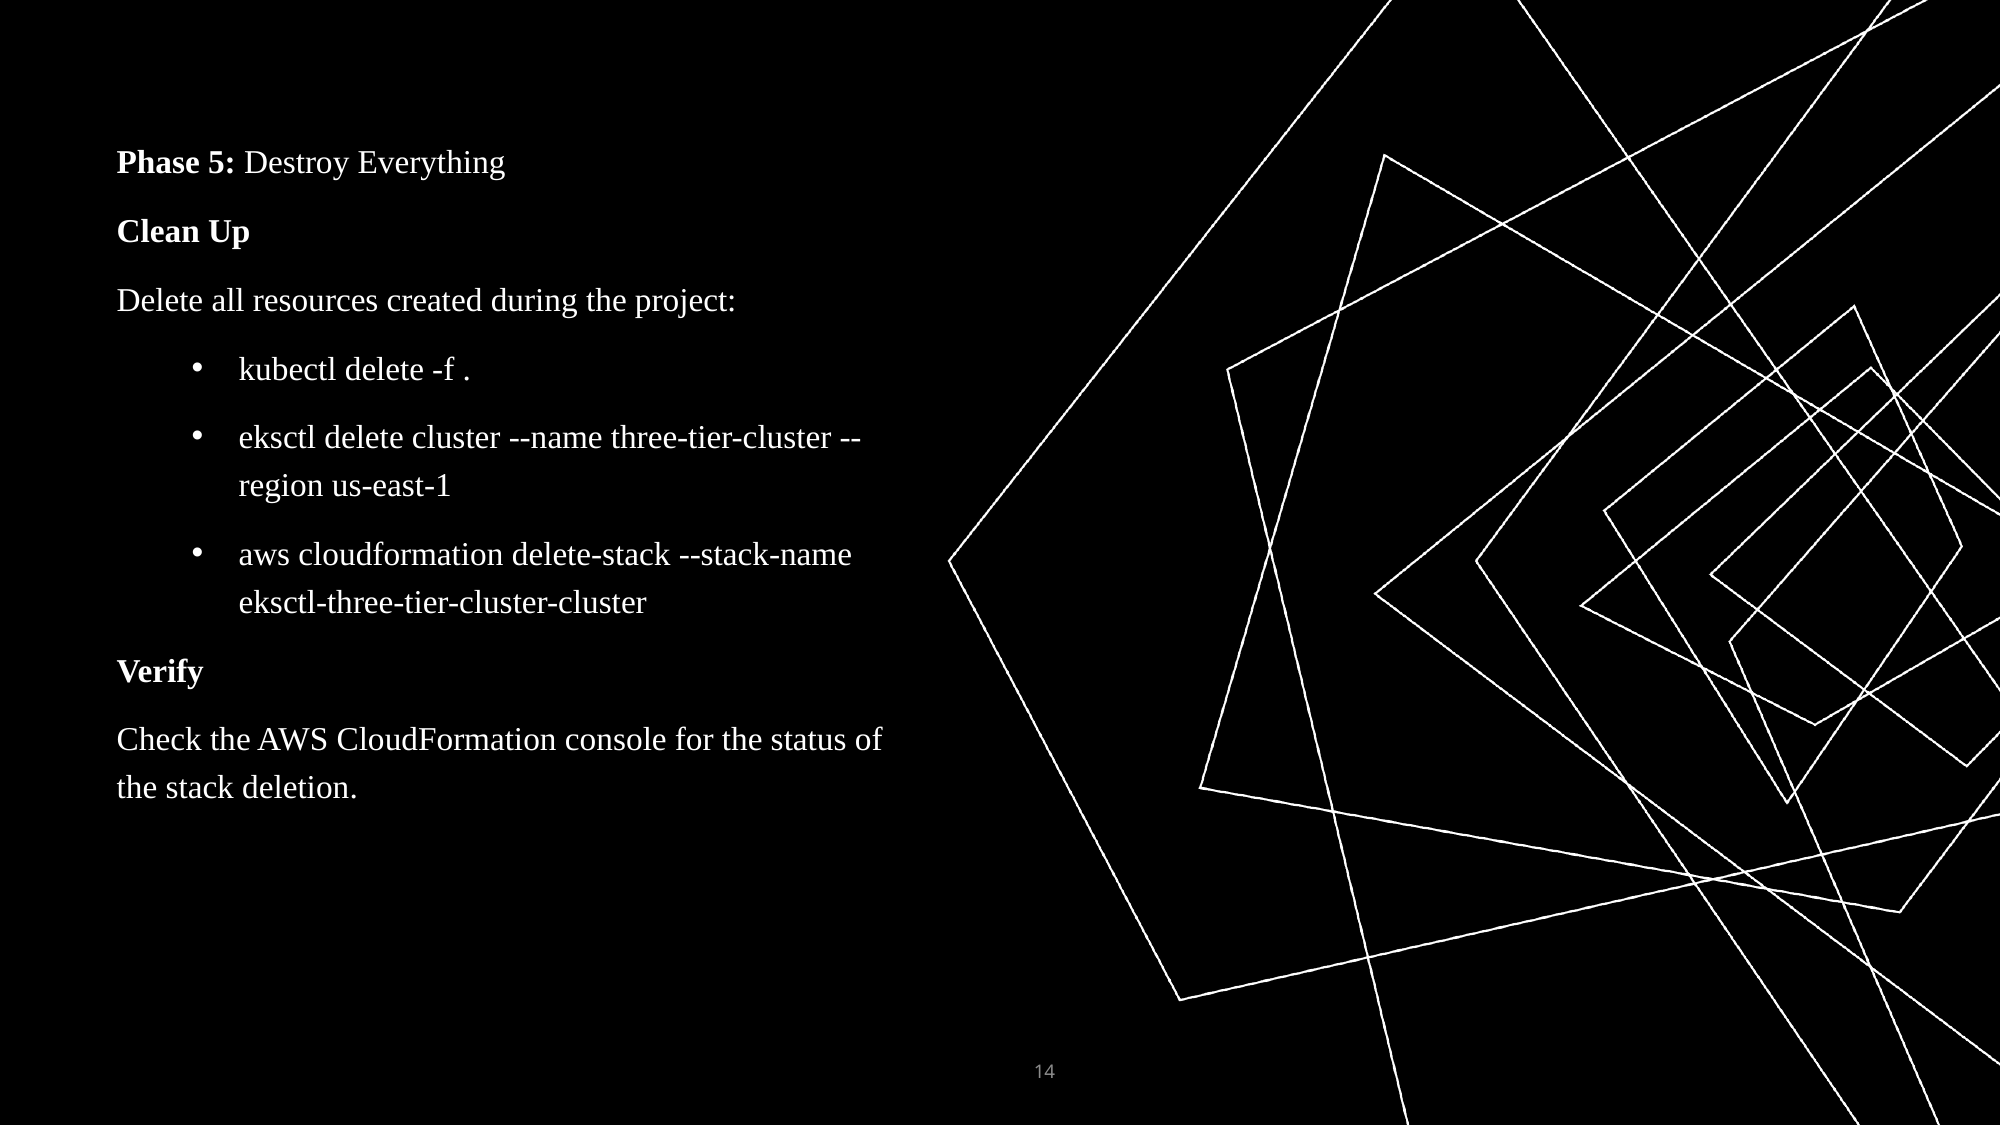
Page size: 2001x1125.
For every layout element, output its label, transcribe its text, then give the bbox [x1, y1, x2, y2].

list Phase 5: Destroy Everything Clean Up Delete all resources created during the project: kubectl delete -f . eksctl delete cluster --name three-tier-cluster --region us-east-1 aws cloudformation delete-stack --stack-name eksctl-three-tier-cluster-cluster Verify Check the AWS CloudFormation console for the status of the stack deletion. [101, 125, 909, 985]
picture [900, 0, 2000, 1125]
slide_number 14 [908, 1042, 1071, 1103]
